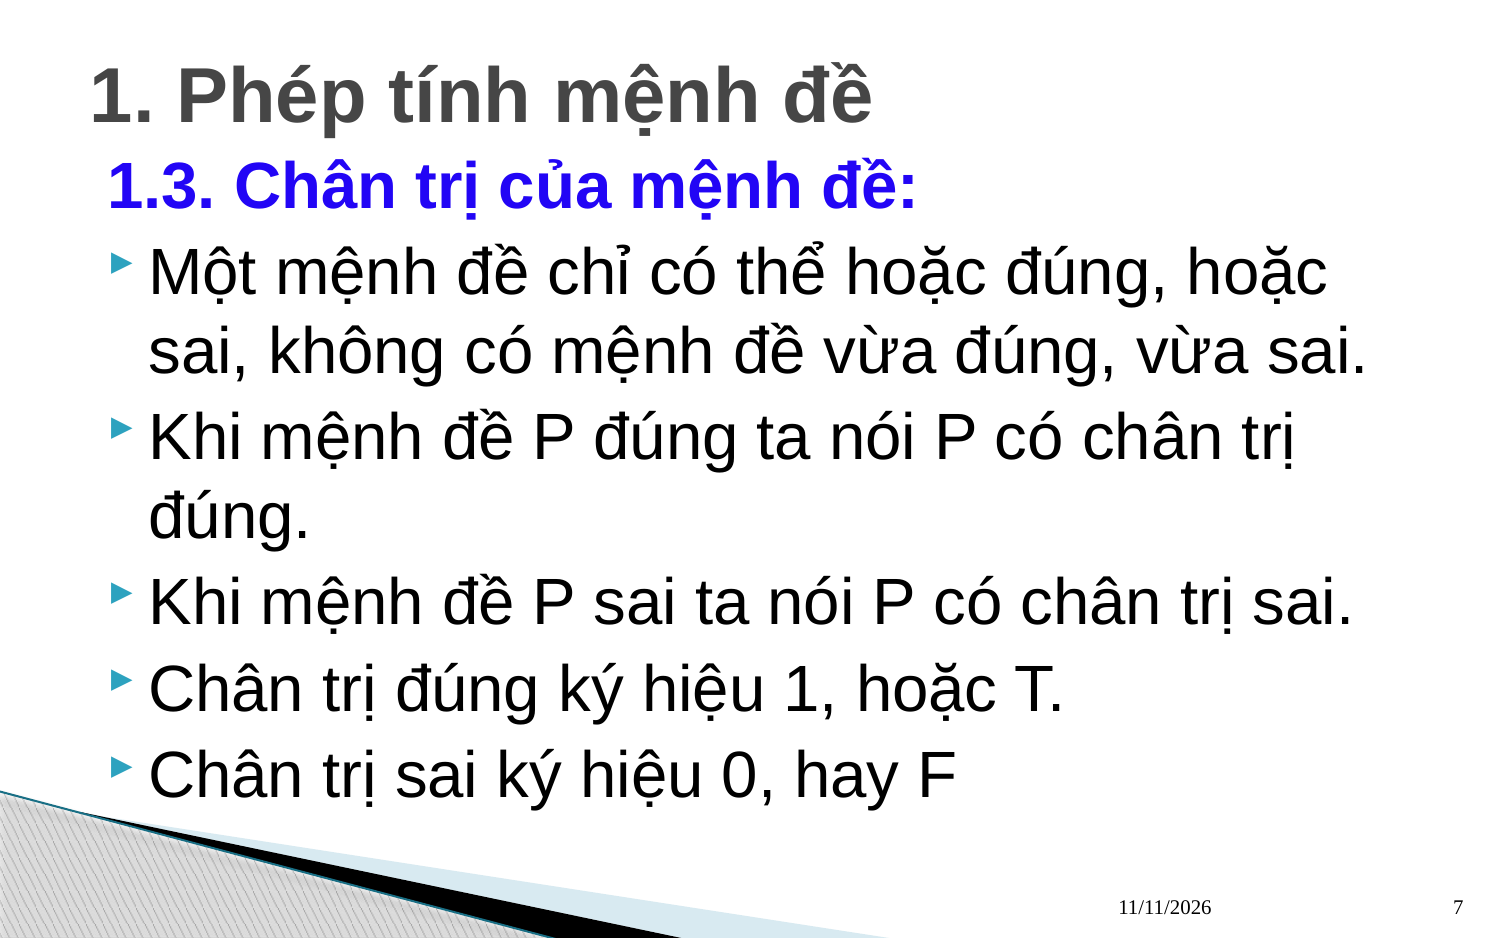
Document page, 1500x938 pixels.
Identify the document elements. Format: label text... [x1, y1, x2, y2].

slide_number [1103, 875, 1418, 926]
title 1. Phép tính mệnh đề [75, 37, 1425, 146]
list 1.3. Chân trị của mệnh đề: Một mệnh đề chỉ có thể hoặc đúng, hoặc sai, không có mệnh đề vừa đúng, vừa sai. Khi mệnh đề P đúng ta nói P có chân trị đúng. Khi mệnh đề P sai ta nói P có chân trị sai. Chân trị đúng ký hiệu 1, hoặc T. Chân trị sai ký hiệu 0, hay F [75, 146, 1425, 822]
slide_number 7 [1418, 875, 1479, 926]
